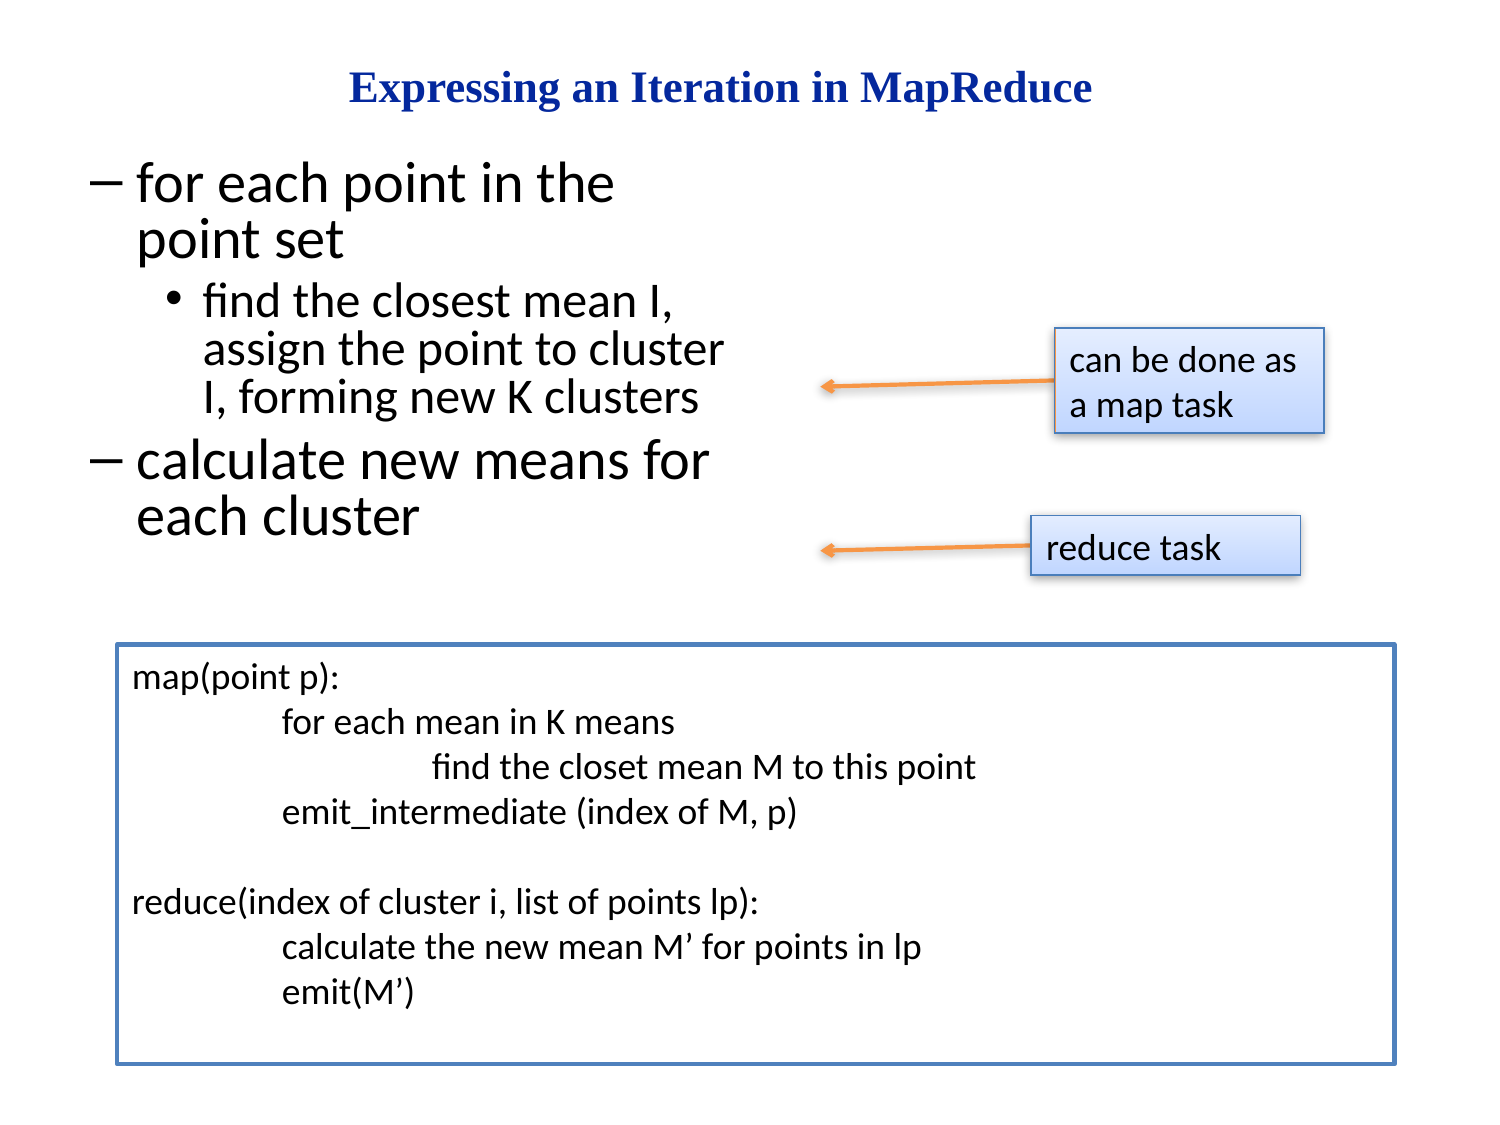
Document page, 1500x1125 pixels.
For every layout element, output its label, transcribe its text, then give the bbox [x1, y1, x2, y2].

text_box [820, 380, 1055, 387]
title Expressing an Iteration in MapReduce [0, 50, 1442, 120]
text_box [820, 545, 1032, 551]
text_box reduce task [1031, 515, 1301, 576]
text_box can be done as a map task [1054, 328, 1325, 433]
text_box map(point p): for each mean in K means find the closet mean M to this point emit_intermediate (index of M, p) reduce(index of cluster i, list of points lp): calculate the new mean M’ for points in lp emit(M’) [115, 642, 1397, 1066]
list for each point in the point set find the closest mean I, assign the point to cluster I, forming new K clusters calculate new means for each cluster [0, 149, 759, 607]
